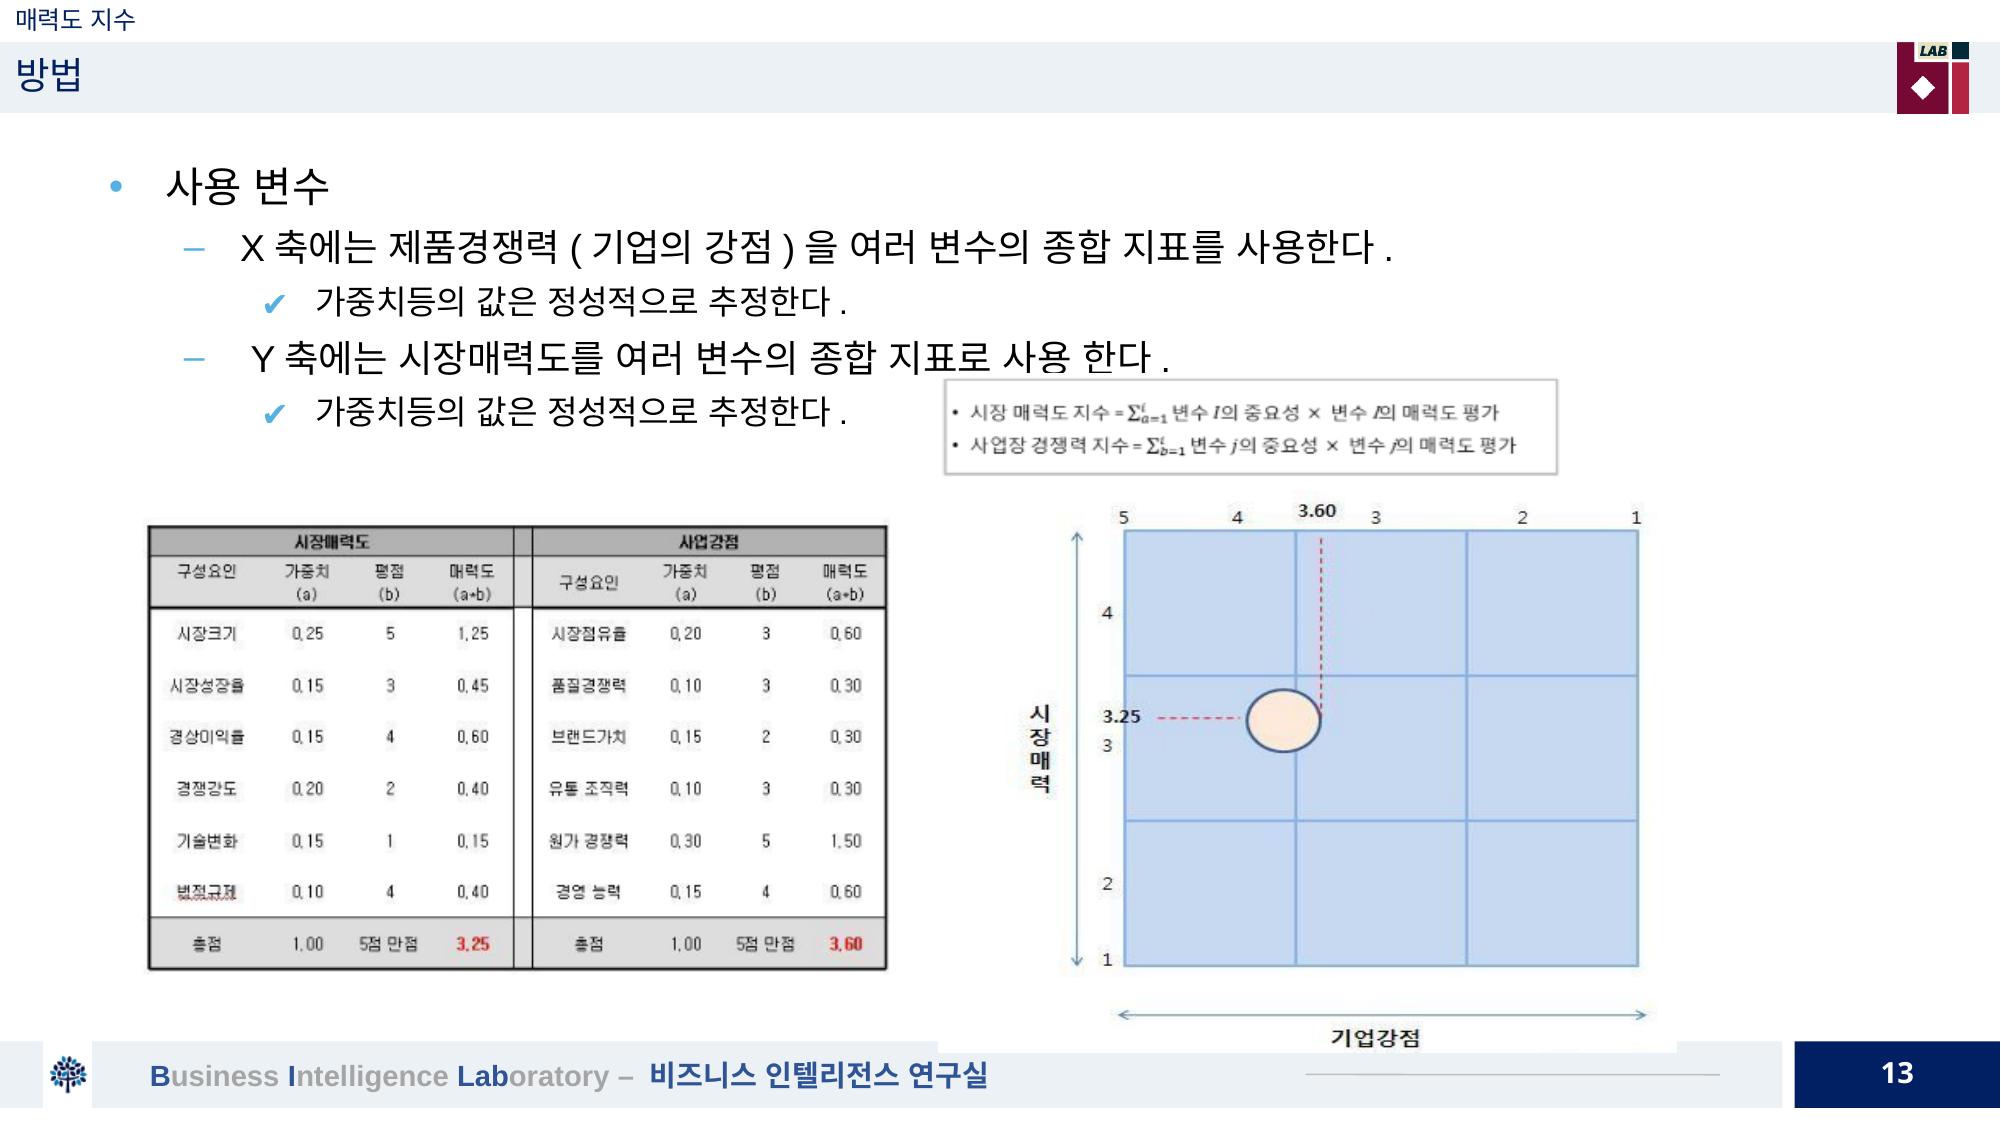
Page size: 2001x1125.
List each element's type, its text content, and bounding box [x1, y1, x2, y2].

picture [1897, 41, 1969, 114]
picture [43, 1041, 92, 1108]
slide_number 13 [1825, 1044, 1970, 1105]
subtitle 방법 [0, 42, 1326, 113]
title 매력도 지수 [0, 0, 598, 42]
picture [113, 373, 1678, 1054]
list 사용 변수 X축에는 제품경쟁력(기업의 강점)을 여러 변수의 종합 지표를 사용한다. 가중치등의 값은 정성적으로 추정한다. Y축에는 시장매력도를 여러 변수의 종합 지표로 사용 한다. 가중치등의 값은 정성적으로 추정한다. [73, 138, 1927, 1028]
